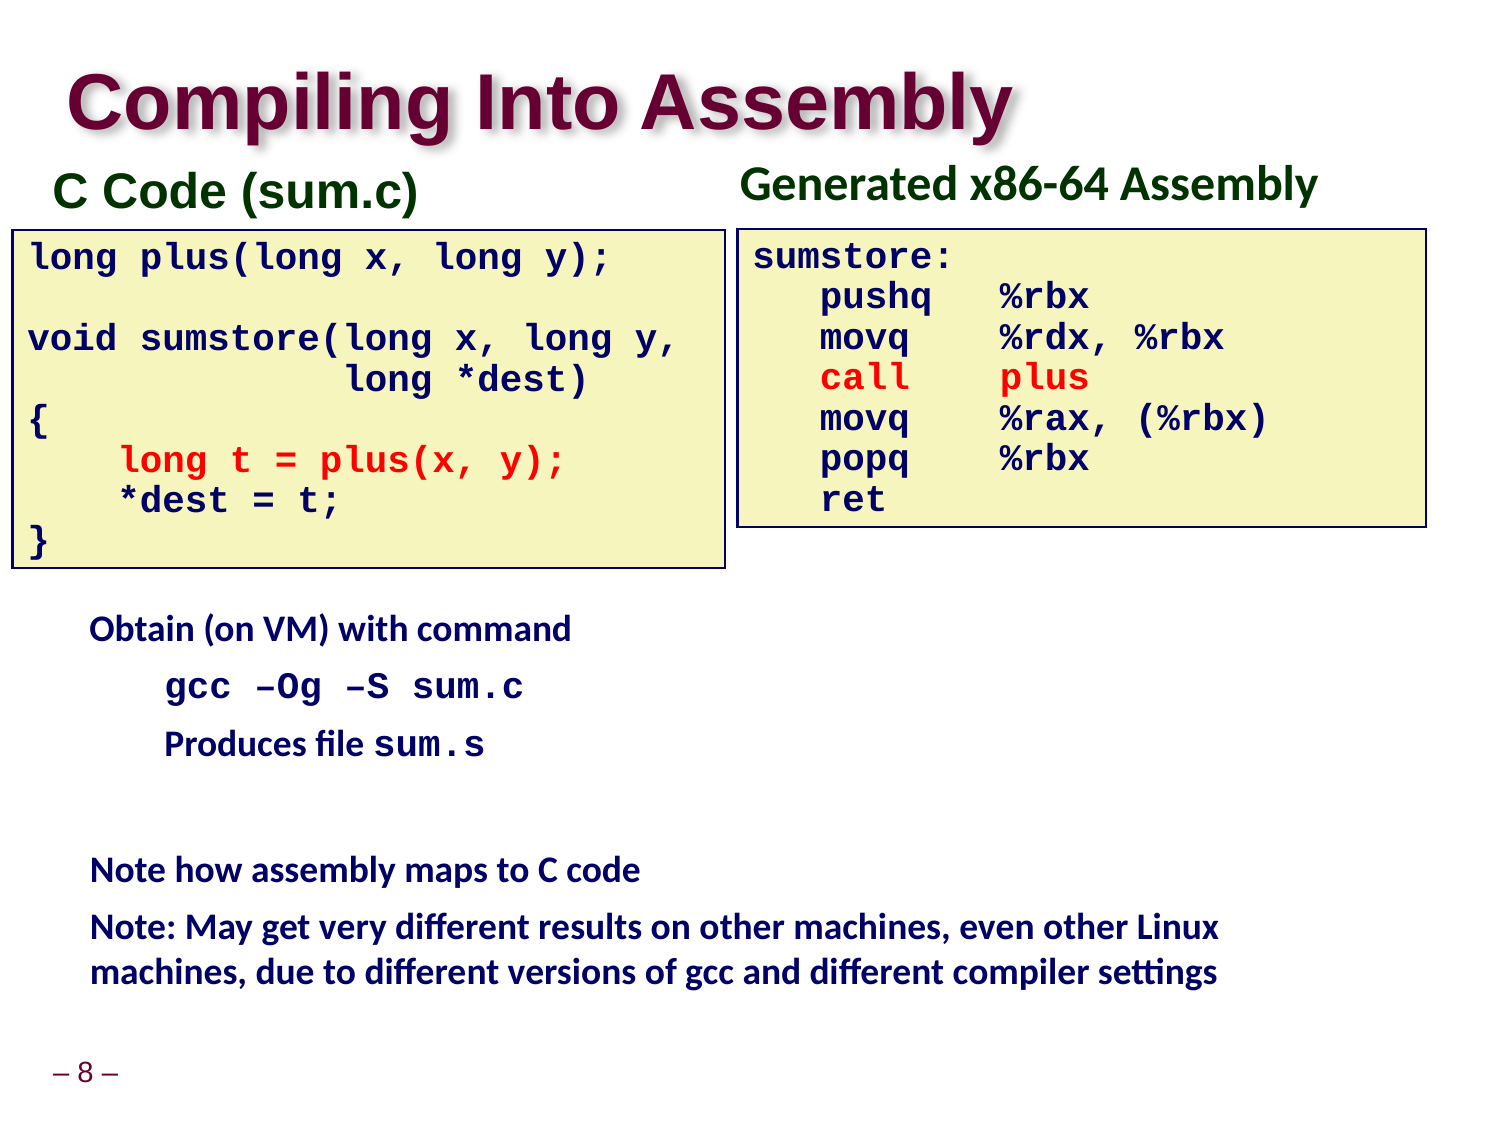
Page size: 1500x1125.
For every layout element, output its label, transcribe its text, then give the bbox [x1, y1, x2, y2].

text_box Generated x86-64 Assembly [724, 182, 1400, 218]
text_box long plus(long x, long y); void sumstore(long x, long y, long *dest) { long t = plus(x, y); *dest = t; } [12, 230, 725, 569]
text_box sumstore: pushq %rbx movq %rdx, %rbx call plus movq %rax, (%rbx) popq %rbx ret [737, 228, 1426, 527]
list C Code (sum.c) [37, 154, 438, 216]
text_box Note how assembly maps to C code Note: May get very different results on other machines, even other Linux machines, due to different versions of gcc and different compiler settings [75, 837, 1300, 1000]
title Compiling Into Assembly [66, 40, 1497, 169]
text_box Obtain (on VM) with command gcc –Og –S sum.c Produces file sum.s [74, 596, 1300, 772]
